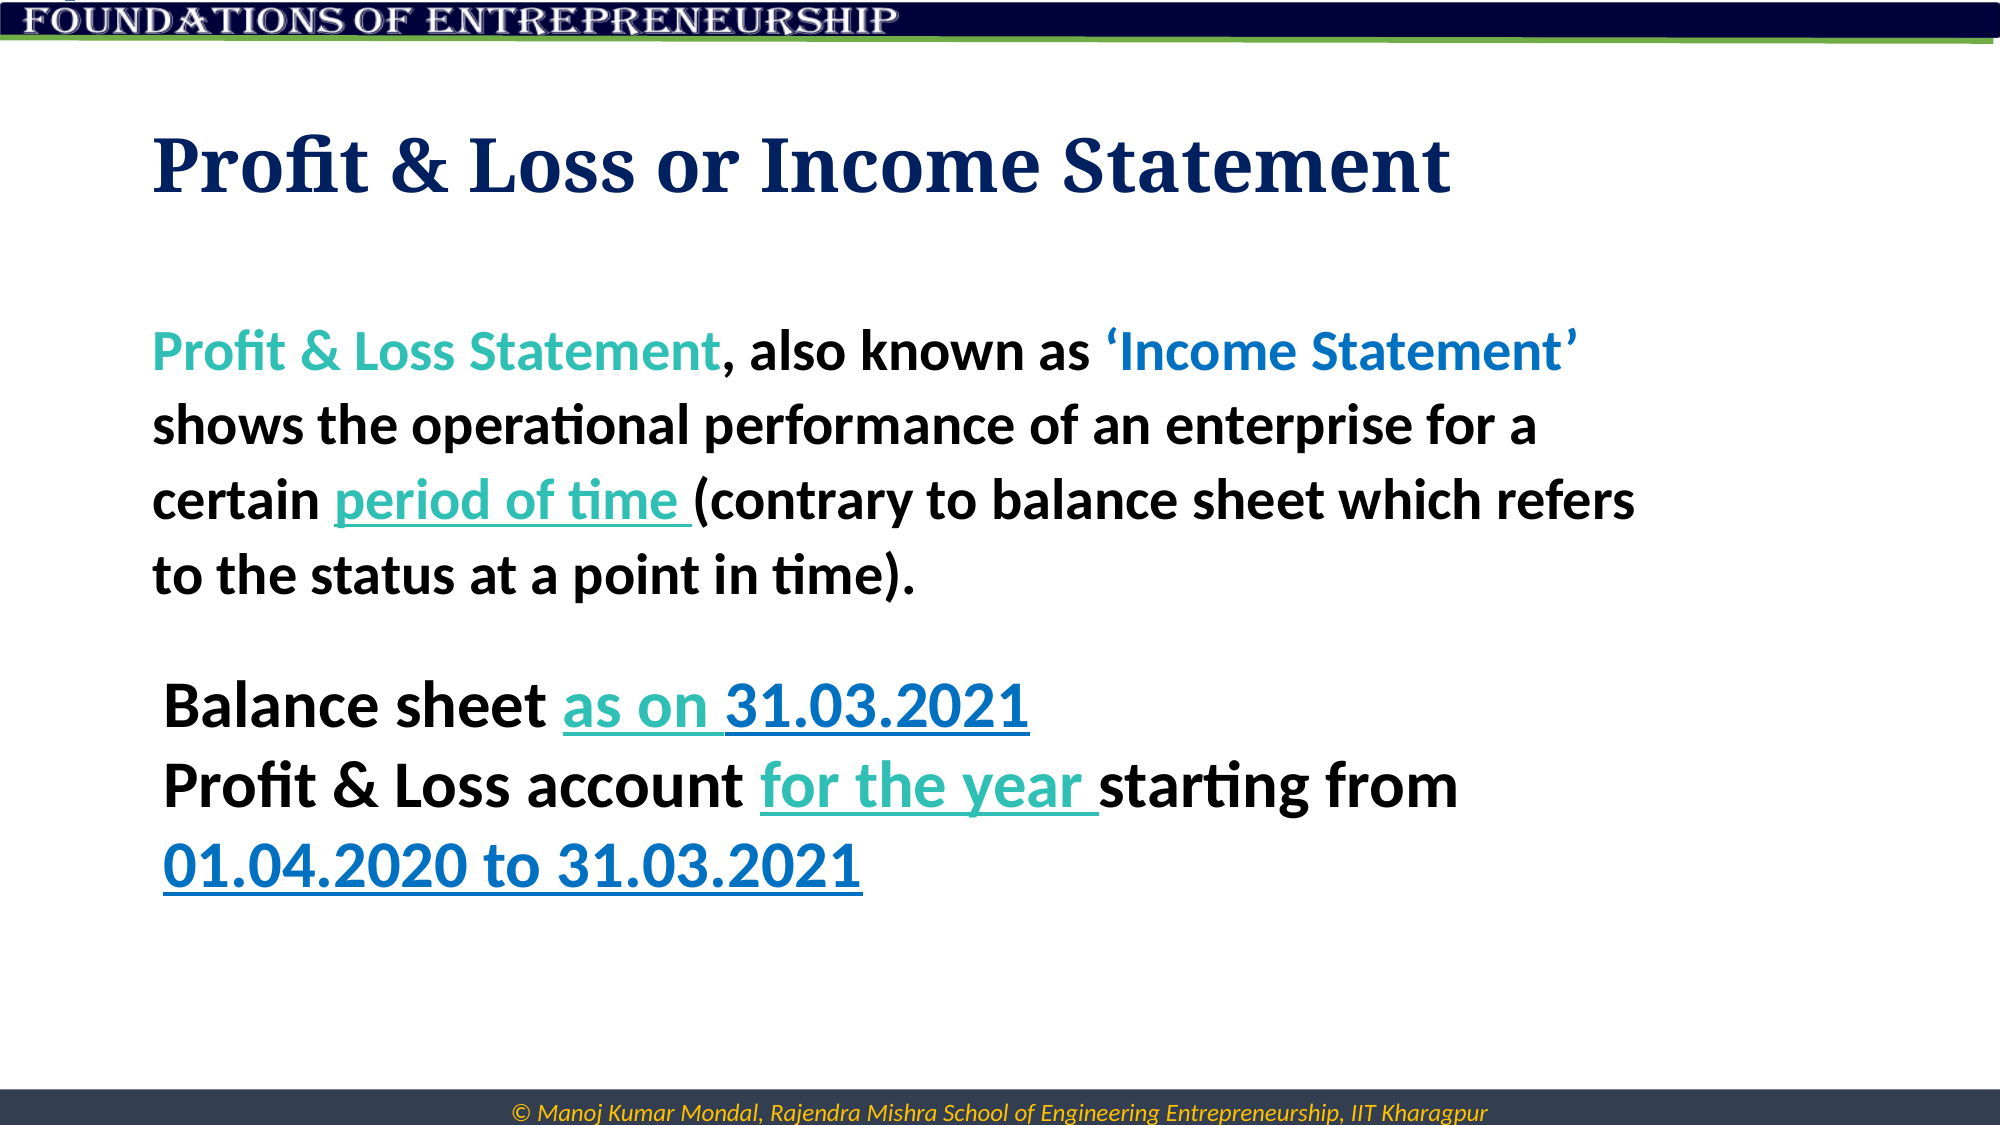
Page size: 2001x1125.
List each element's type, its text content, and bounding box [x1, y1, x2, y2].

picture [0, 0, 2000, 43]
list Profit & Loss Statement, also known as ‘Income Statement’ shows the operational performance of an enterprise for a certain period of time (contrary to balance sheet which refers to the status at a point in time). [137, 299, 1667, 632]
text_box Balance sheet as on 31.03.2021 Profit & Loss account for the year starting from 01.04.2020 to 31.03.2021 [148, 653, 1539, 909]
title Profit & Loss or Income Statement [137, 59, 1931, 278]
